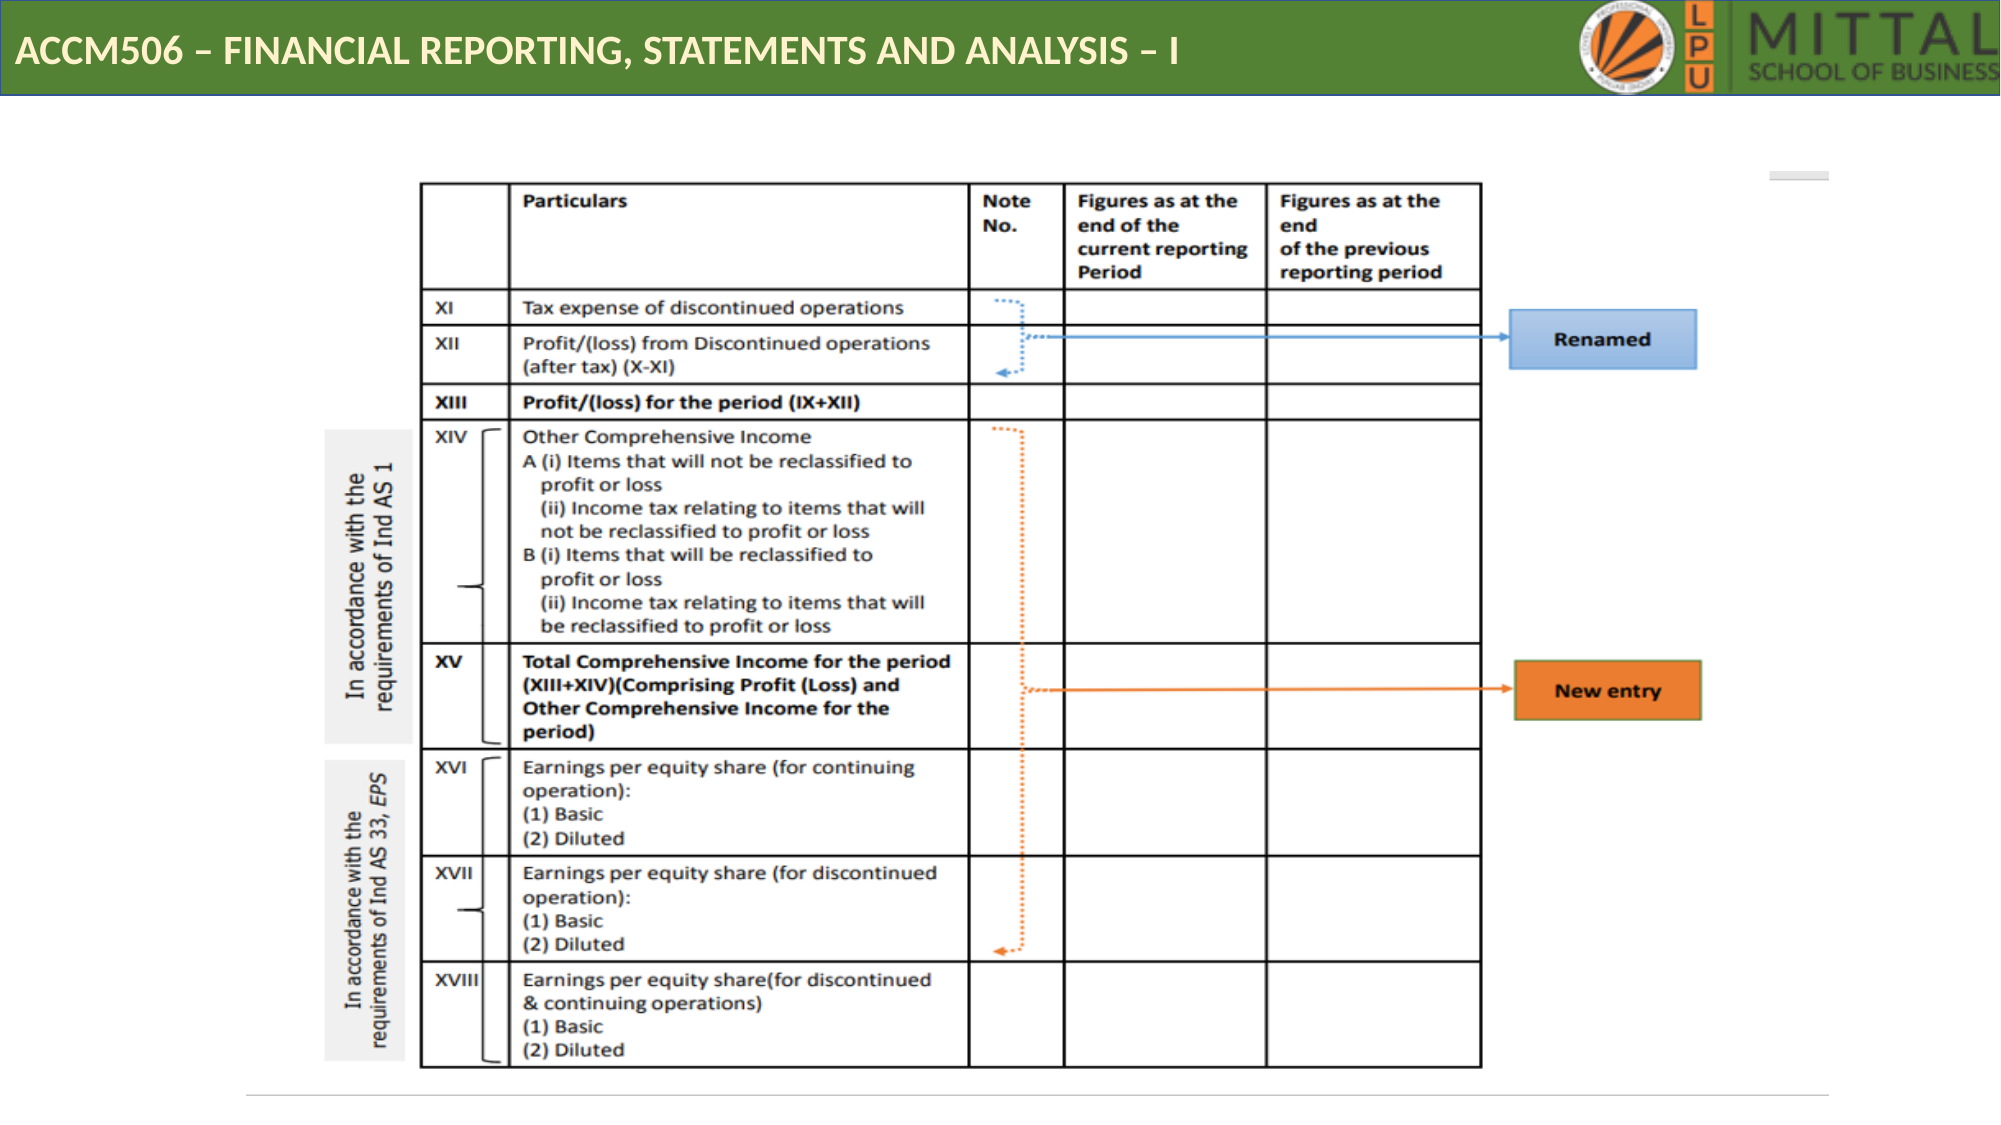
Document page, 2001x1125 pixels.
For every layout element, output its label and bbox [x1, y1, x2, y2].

picture [1579, 0, 2000, 95]
picture [246, 171, 1829, 1096]
